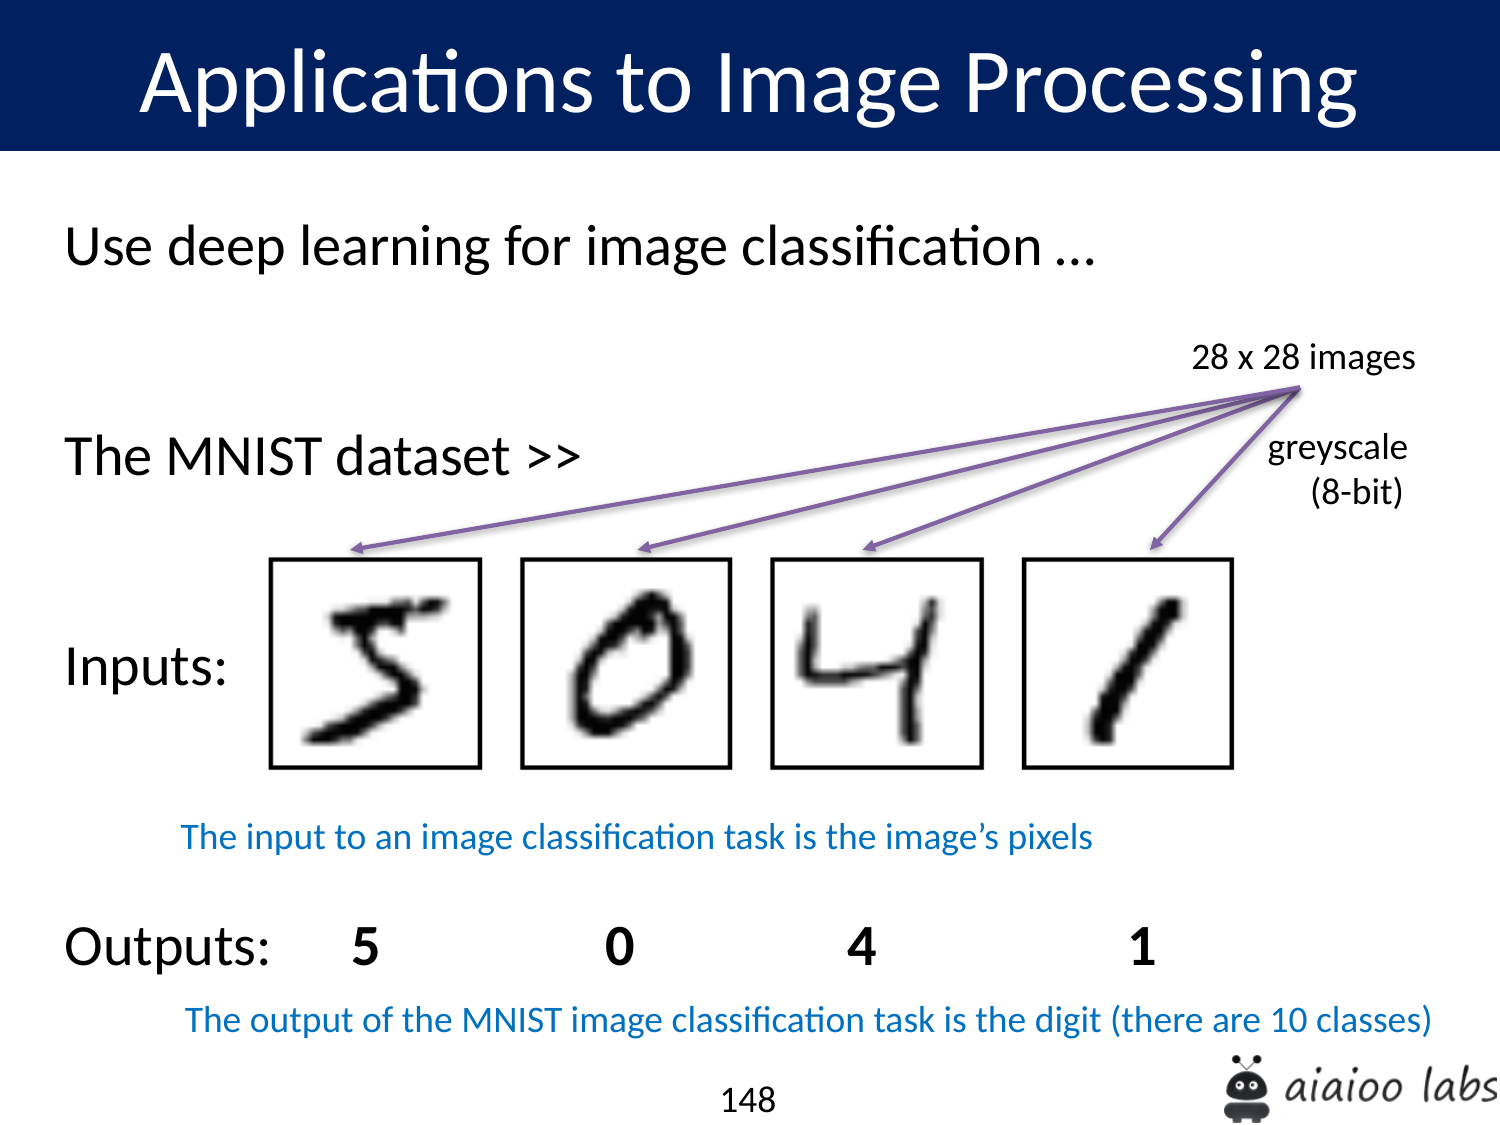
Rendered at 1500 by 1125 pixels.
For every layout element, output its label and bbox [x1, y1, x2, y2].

picture [252, 537, 1248, 787]
text_box [0, 0, 1500, 151]
text_box [49, 199, 1463, 1055]
picture [1224, 1055, 1497, 1123]
